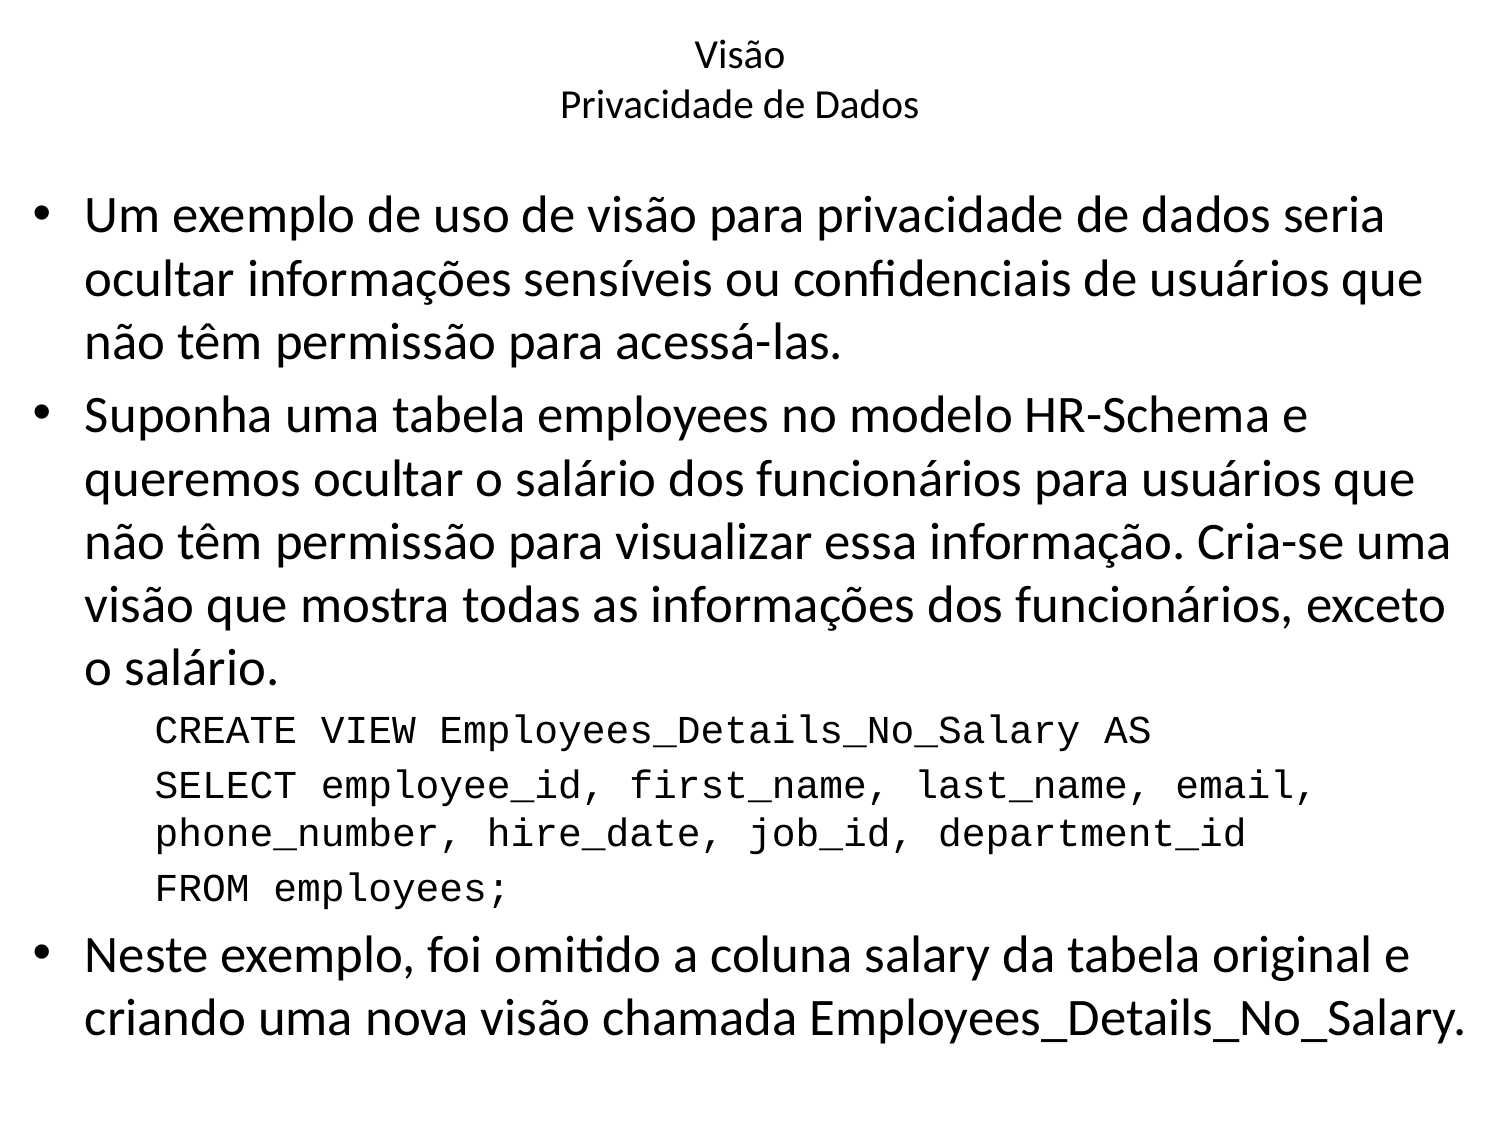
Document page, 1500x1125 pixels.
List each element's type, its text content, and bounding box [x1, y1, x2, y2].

title Visão Privacidade de Dados [64, 19, 1415, 135]
list Um exemplo de uso de visão para privacidade de dados seria ocultar informações sensíveis ou confidenciais de usuários que não têm permissão para acessá-las. Suponha uma tabela employees no modelo HR-Schema e queremos ocultar o salário dos funcionários para usuários que não têm permissão para visualizar essa informação. Cria-se uma visão que mostra todas as informações dos funcionários, exceto o salário. CREATE VIEW Employees_Details_No_Salary AS SELECT employee_id, first_name, last_name, email, phone_number, hire_date, job_id, department_id FROM employees; Neste exemplo, foi omitido a coluna salary da tabela original e criando uma nova visão chamada Employees_Details_No_Salary. [17, 172, 1483, 1106]
